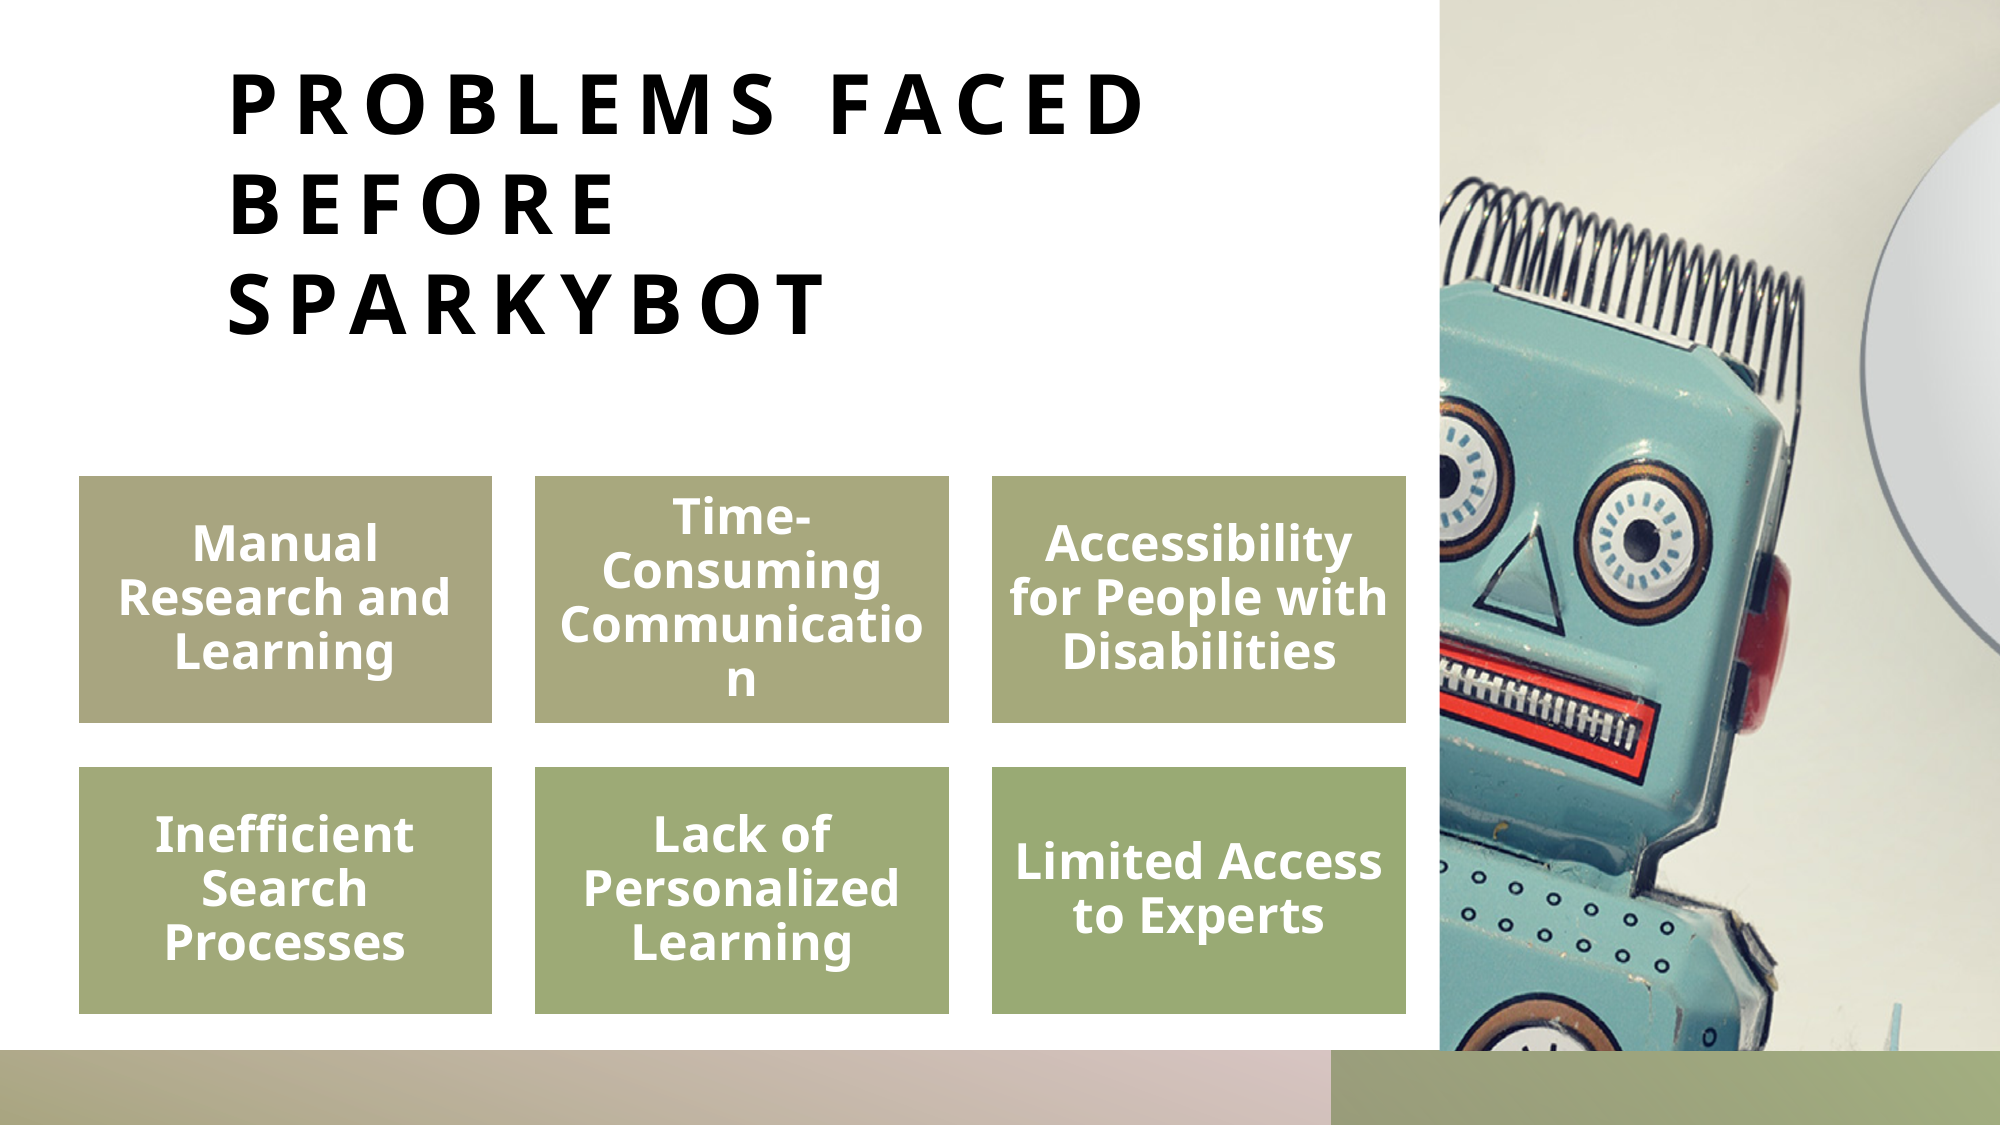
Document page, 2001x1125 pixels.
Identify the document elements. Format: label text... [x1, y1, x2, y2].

text_box [1330, 1050, 2000, 1125]
picture [1439, 0, 2000, 1051]
text_box Problems Faced before Sparkybot [226, 47, 1200, 351]
text_box [0, 0, 1439, 1050]
text_box [0, 1050, 1330, 1125]
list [77, 440, 1407, 1049]
